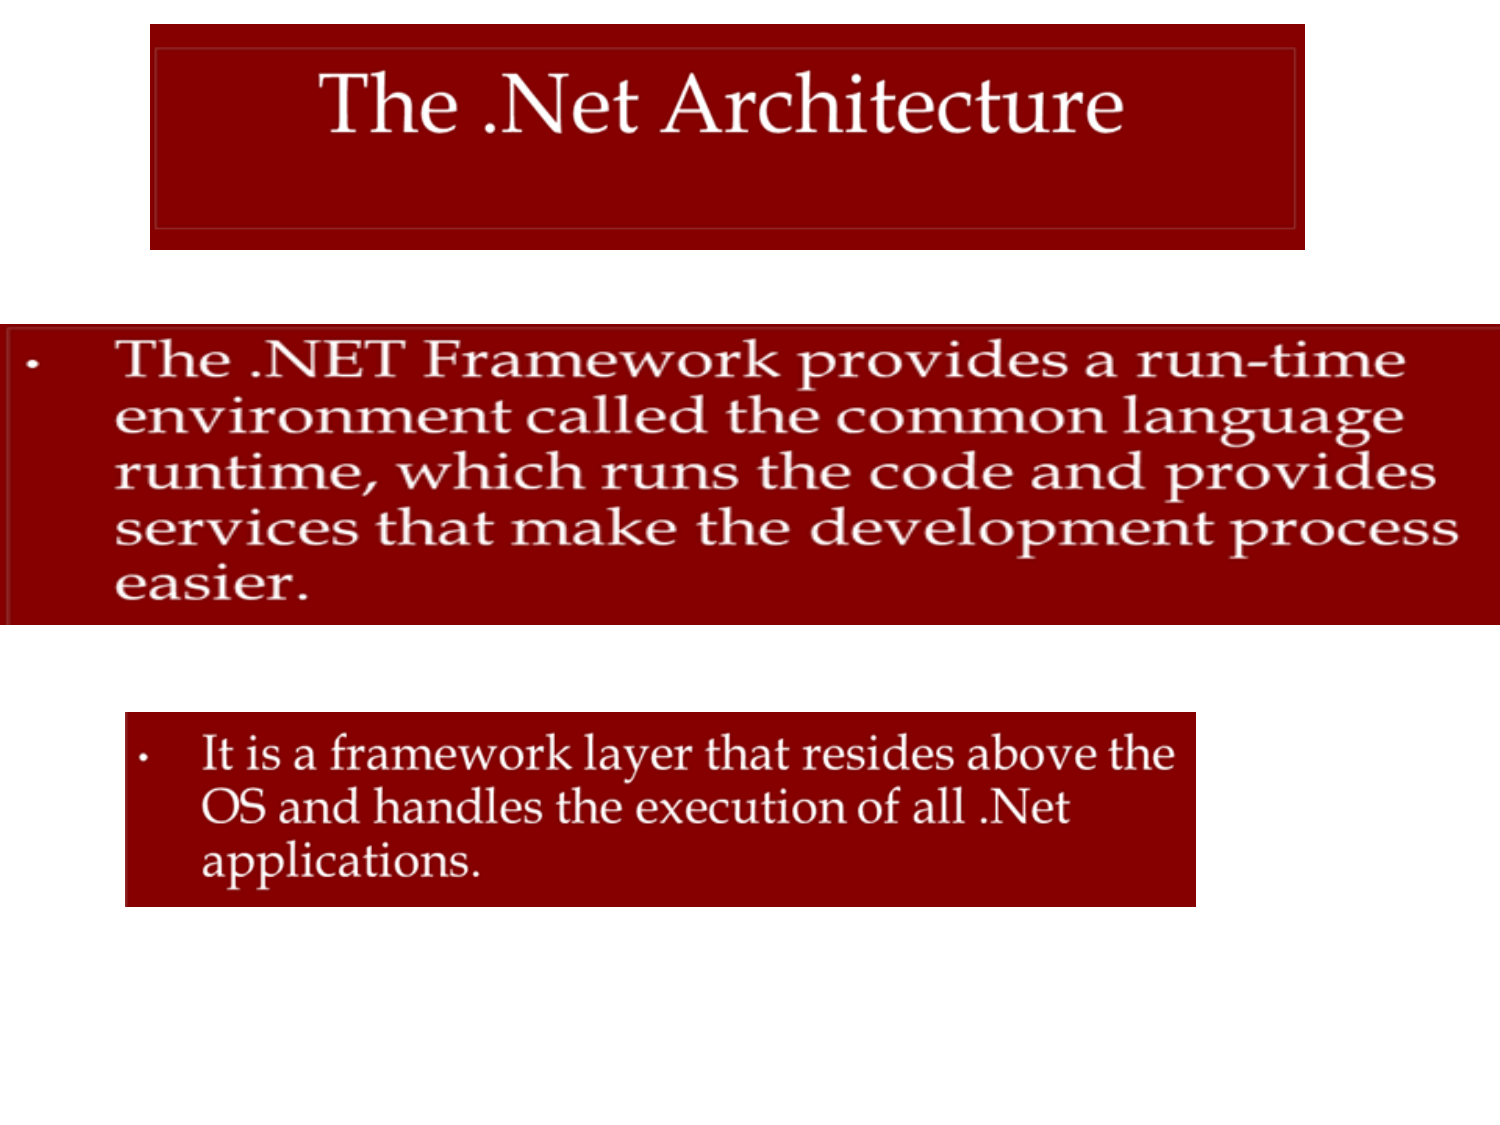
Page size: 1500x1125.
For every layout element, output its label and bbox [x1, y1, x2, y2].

picture [124, 712, 1196, 907]
picture [0, 324, 1500, 626]
picture [149, 24, 1305, 251]
